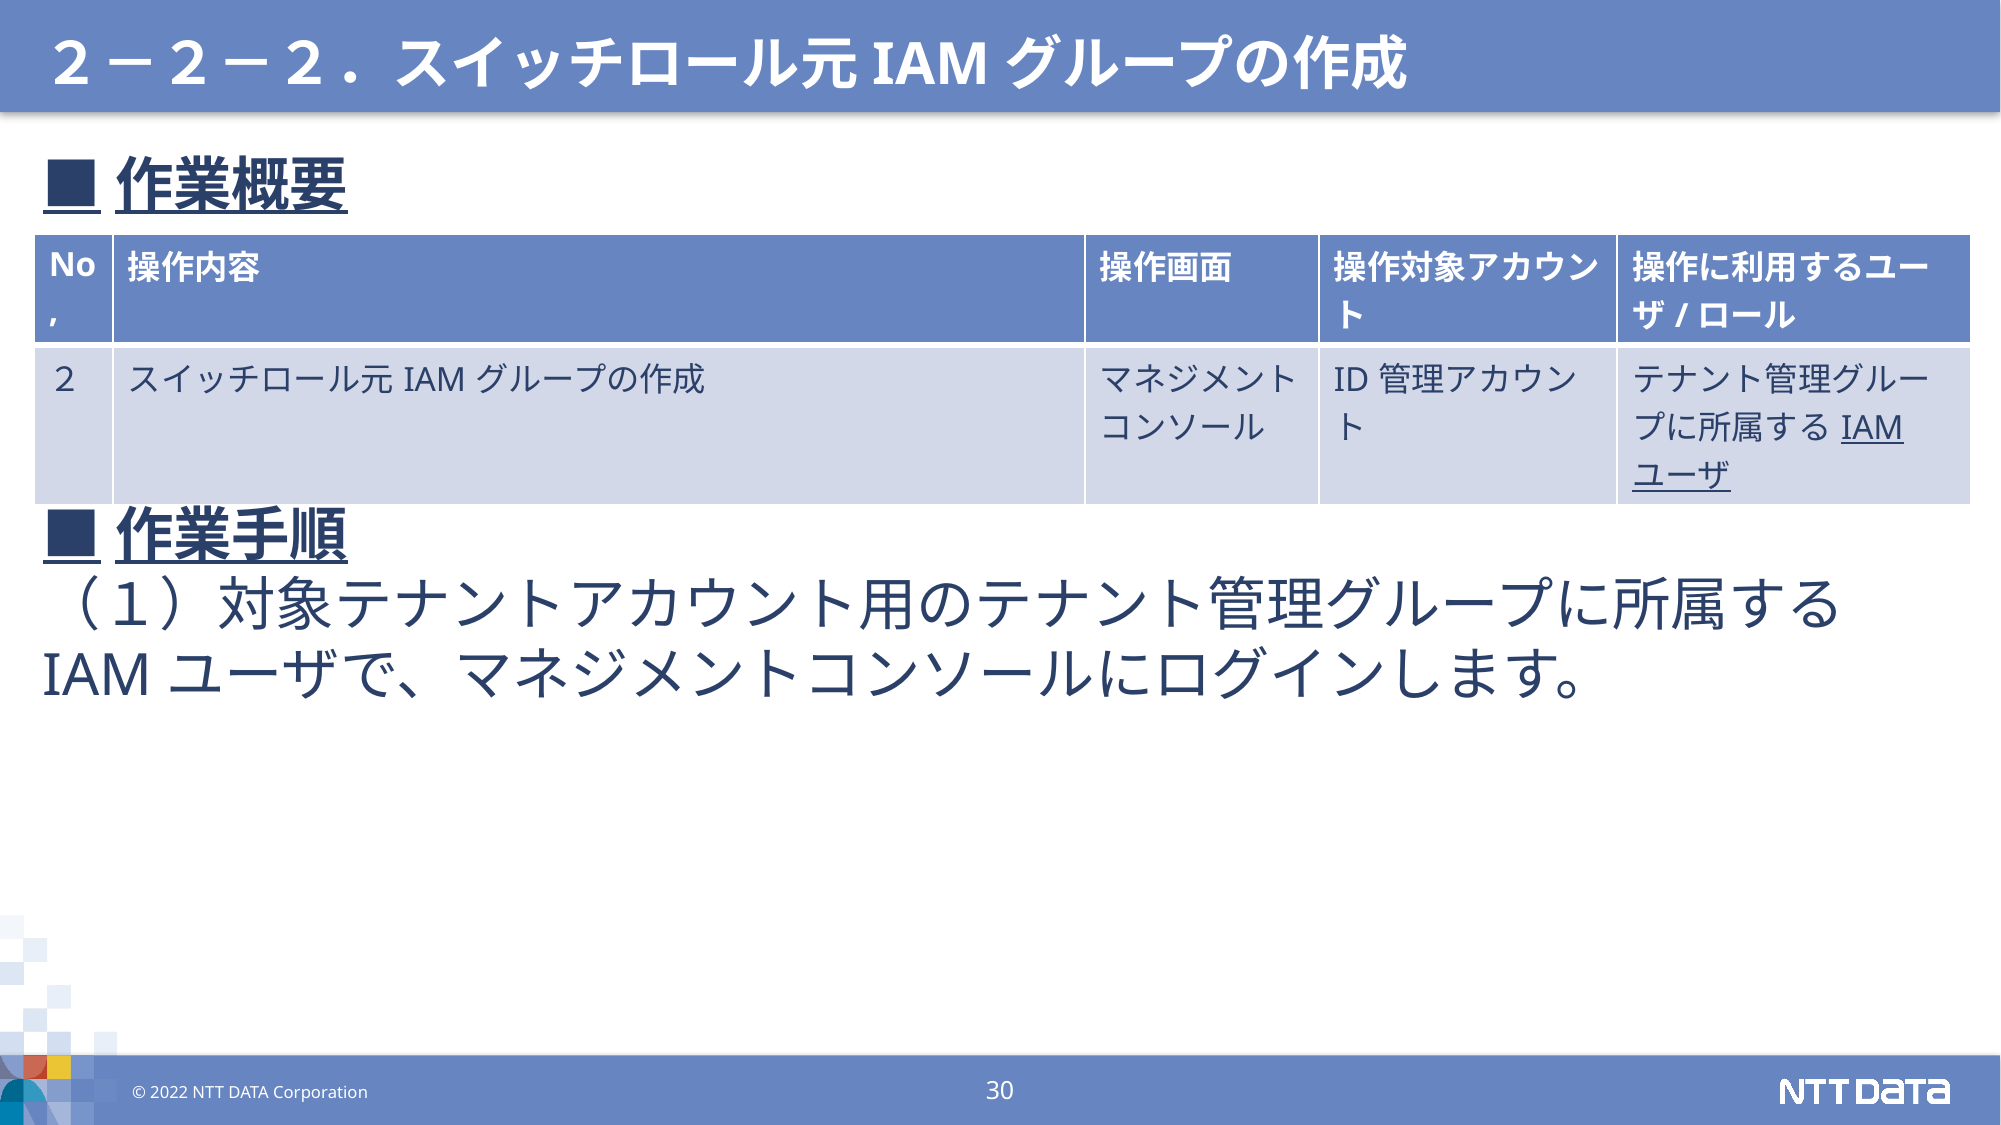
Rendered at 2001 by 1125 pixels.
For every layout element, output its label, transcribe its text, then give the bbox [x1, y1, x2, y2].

table_cell スイッチロール元IAMグループの作成 [114, 348, 1084, 504]
text_box ■作業概要 ■作業手順 （１）対象テナントアカウント用のテナント管理グループに所属するIAMユーザで、マネジメントコンソールにログインします。 [28, 139, 1972, 785]
table_cell マネジメント コンソール [1086, 348, 1318, 504]
table_cell ２ [35, 348, 112, 504]
table_header 操作画面 [1086, 235, 1318, 342]
table_cell テナント管理グループに所属するIAMユーザ [1618, 348, 1970, 504]
table_header 操作内容 [114, 235, 1084, 342]
table_cell ID管理アカウント [1320, 348, 1616, 504]
table_header No, [35, 235, 112, 342]
list ２－２－２．スイッチロール元IAMグループの作成 [28, 0, 1972, 113]
table_header 操作に利用するユーザ/ロール [1618, 235, 1970, 342]
picture [1767, 1066, 1962, 1116]
table_header 操作対象アカウント [1320, 235, 1616, 342]
picture [0, 915, 117, 1125]
